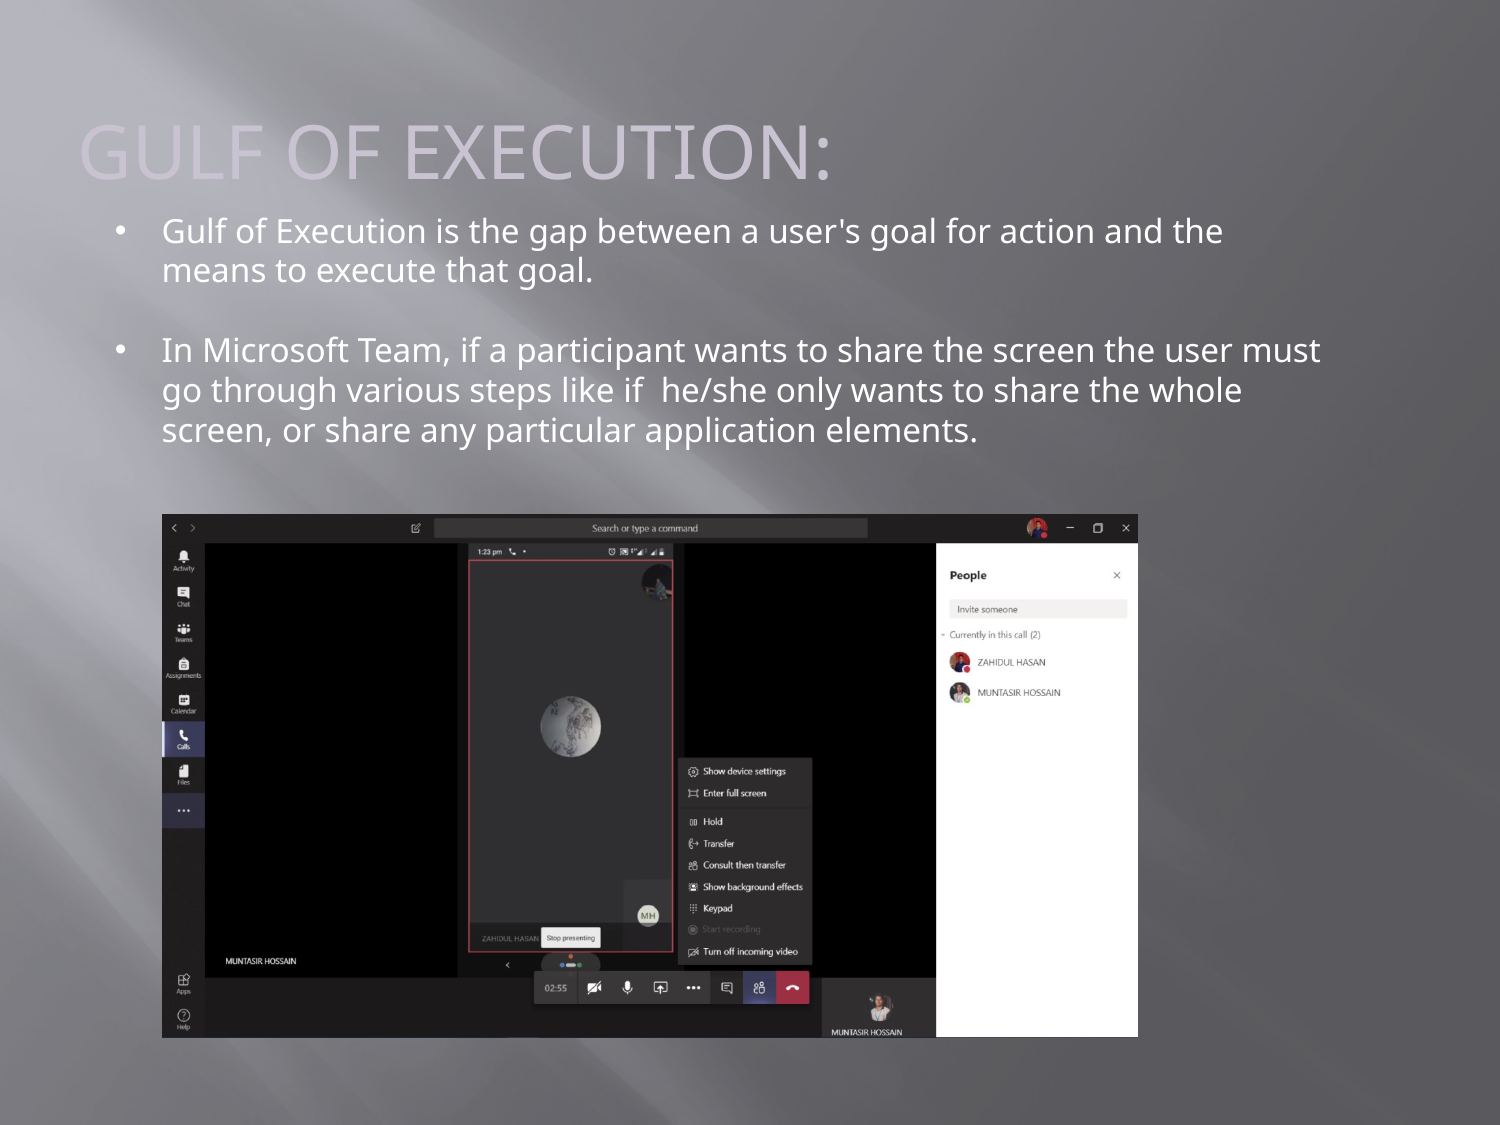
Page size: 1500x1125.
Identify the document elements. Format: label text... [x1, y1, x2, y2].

picture [162, 514, 1138, 1038]
text_box GULF OF EXECUTION: [62, 50, 1263, 202]
text_box Gulf of Execution is the gap between a user's goal for action and the means to execute that goal. In Microsoft Team, if a participant wants to share the screen the user must go through various steps like if he/she only wants to share the whole screen, or share any particular application elements. [99, 162, 1350, 617]
